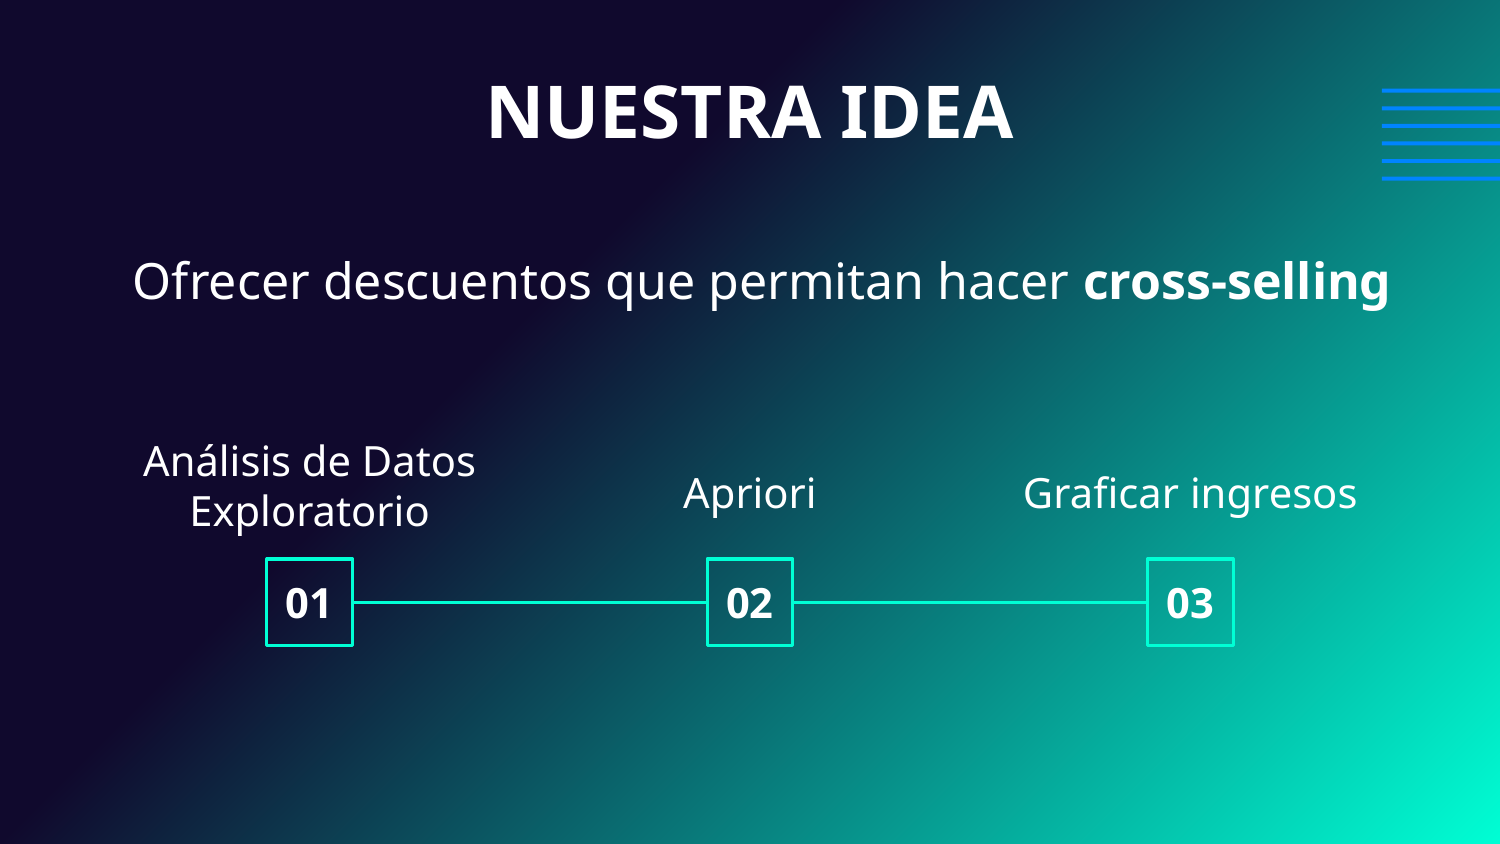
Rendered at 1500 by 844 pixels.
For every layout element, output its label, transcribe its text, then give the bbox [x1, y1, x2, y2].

text_box 02 [707, 558, 793, 646]
text_box Graficar ingresos [998, 449, 1382, 536]
title NUESTRA IDEA [118, 62, 1382, 157]
text_box 01 [266, 558, 353, 646]
text_box Apriori [558, 448, 942, 536]
text_box 03 [1147, 558, 1234, 646]
text_box Ofrecer descuentos que permitan hacer cross-selling [45, 249, 1480, 324]
text_box Análisis de Datos Exploratorio [118, 441, 502, 529]
